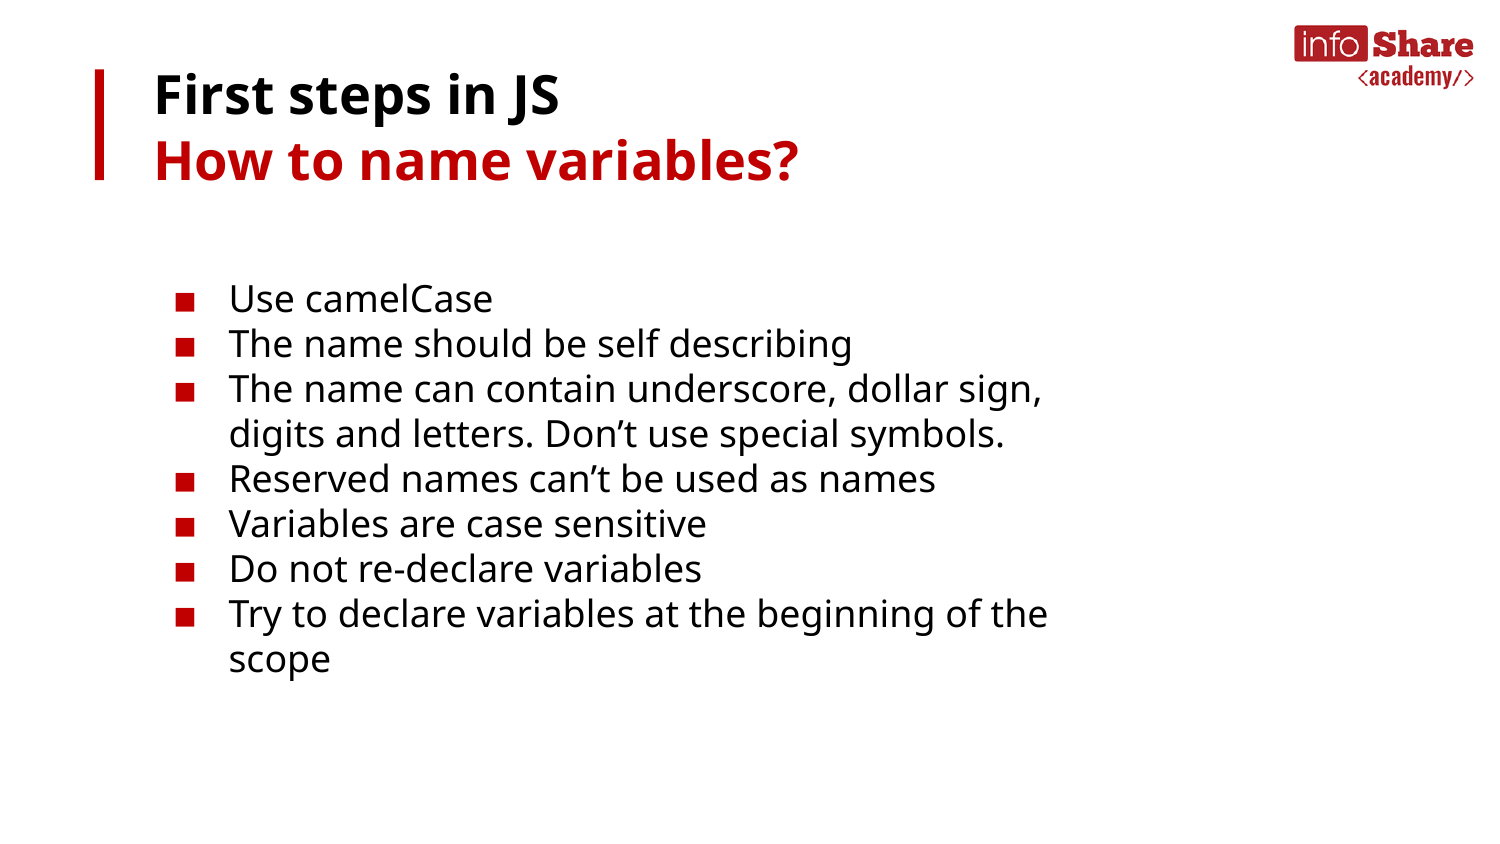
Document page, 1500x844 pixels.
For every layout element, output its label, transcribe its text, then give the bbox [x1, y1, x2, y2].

picture [1267, 0, 1500, 117]
list Use camelCase The name should be self describing The name can contain underscore, dollar sign, digits and letters. Don’t use special symbols. Reserved names can’t be used as names Variables are case sensitive Do not re-declare variables Try to declare variables at the beginning of the scope [138, 260, 1119, 777]
title First steps in JS How to name variables? [138, 45, 1280, 187]
